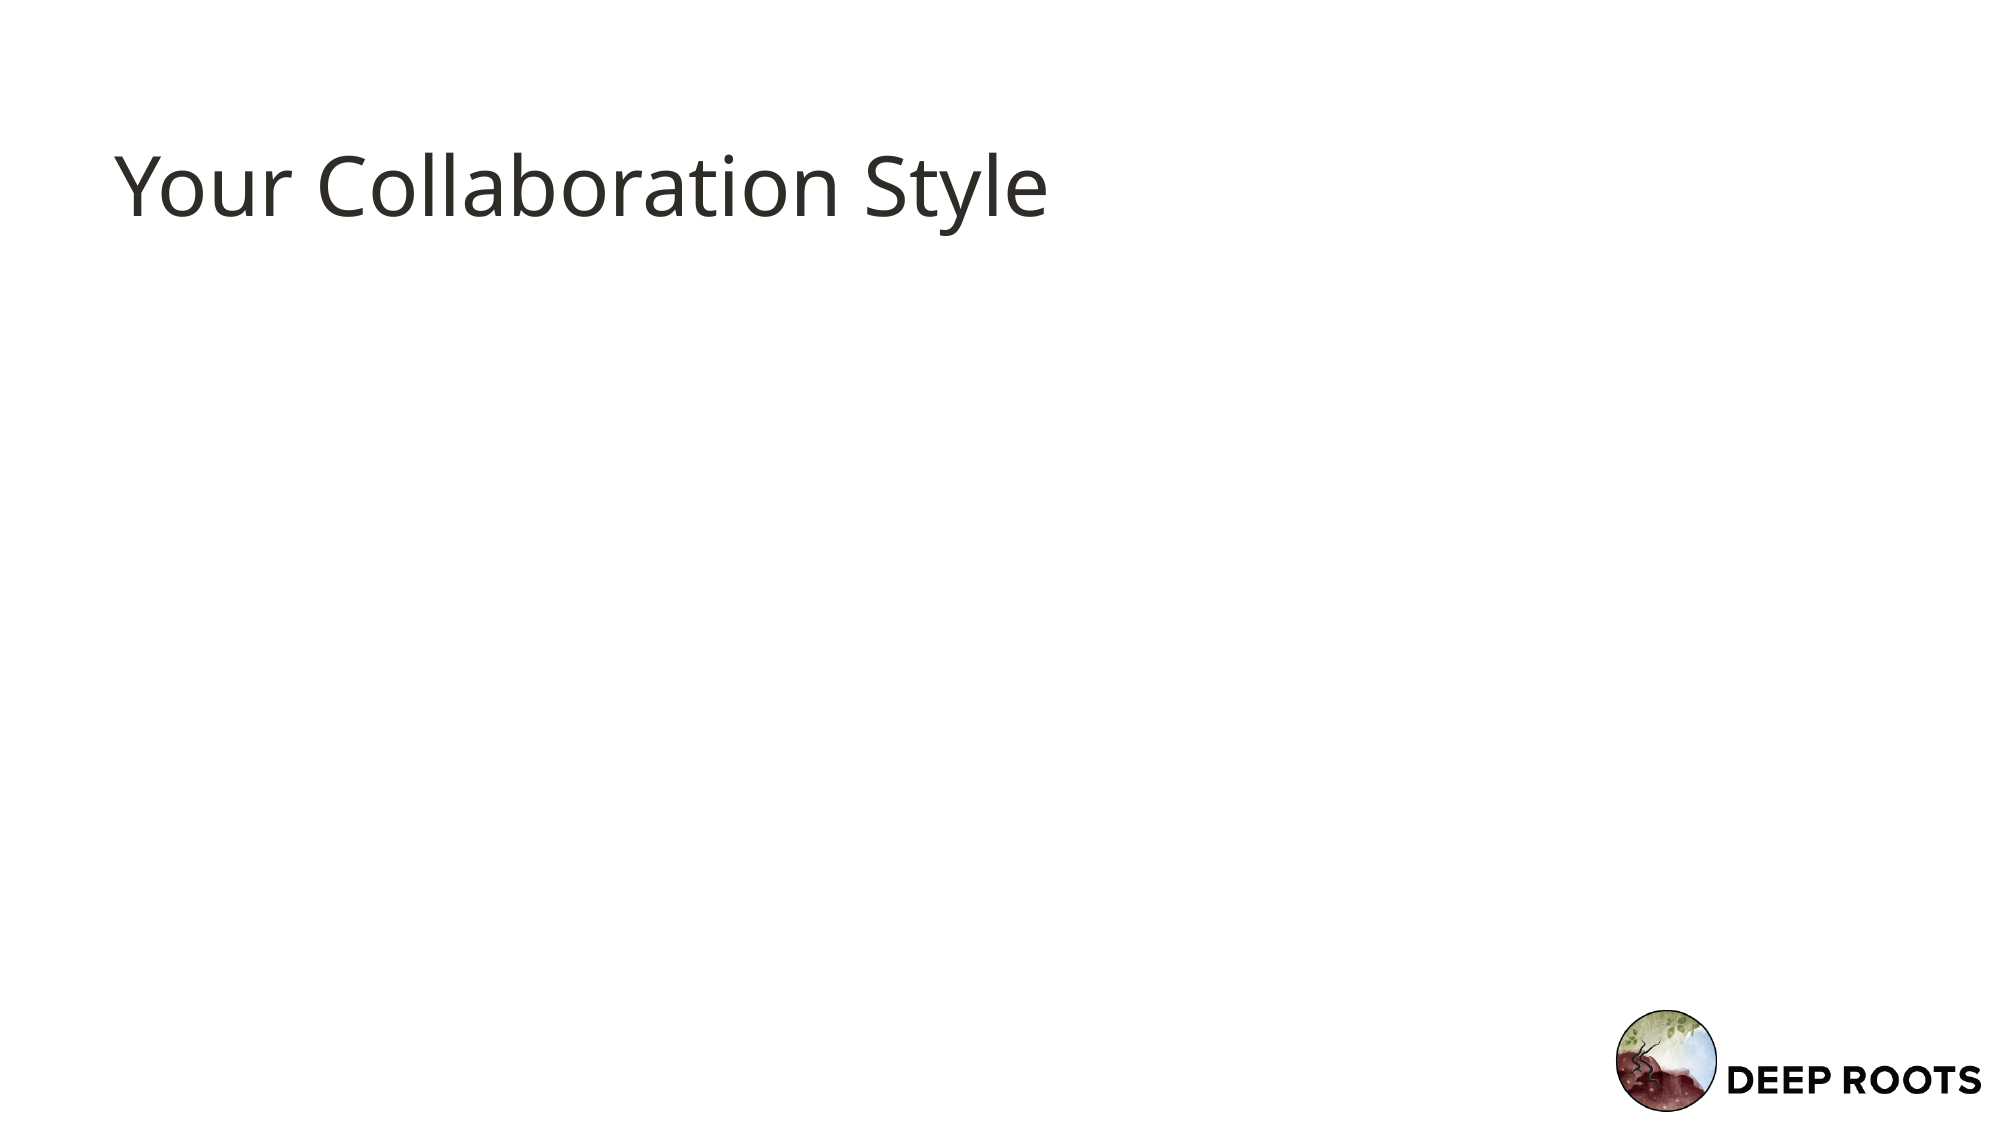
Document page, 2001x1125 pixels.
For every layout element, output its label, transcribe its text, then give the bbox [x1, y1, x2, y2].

picture [1602, 996, 1994, 1125]
title Your Collaboration Style [99, 99, 1900, 280]
